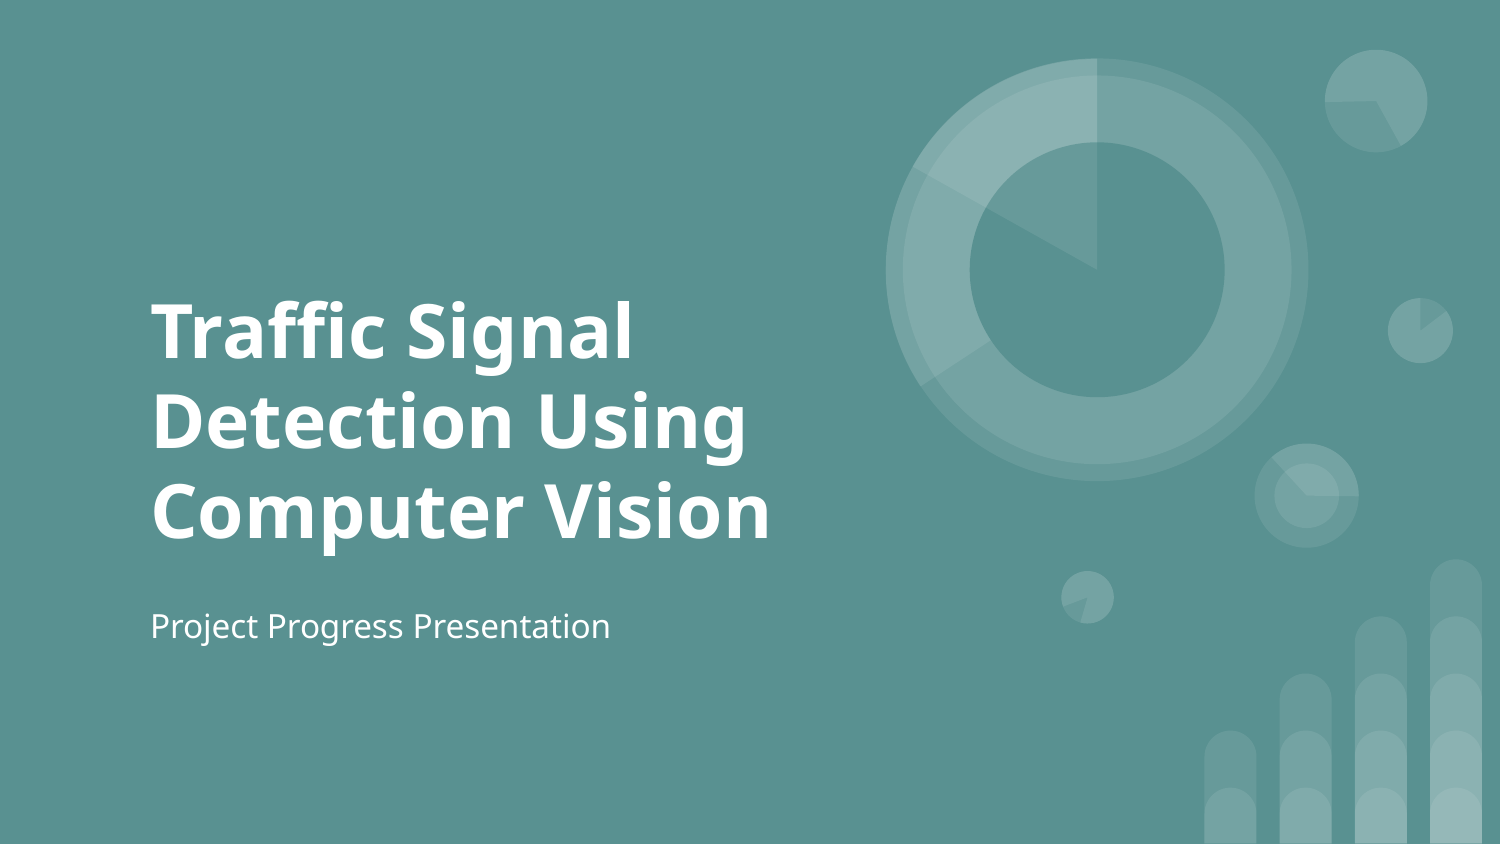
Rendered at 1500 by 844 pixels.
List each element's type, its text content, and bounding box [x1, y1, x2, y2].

subtitle Project Progress Presentation [135, 589, 834, 704]
title Traffic Signal Detection Using Computer Vision [135, 264, 834, 572]
